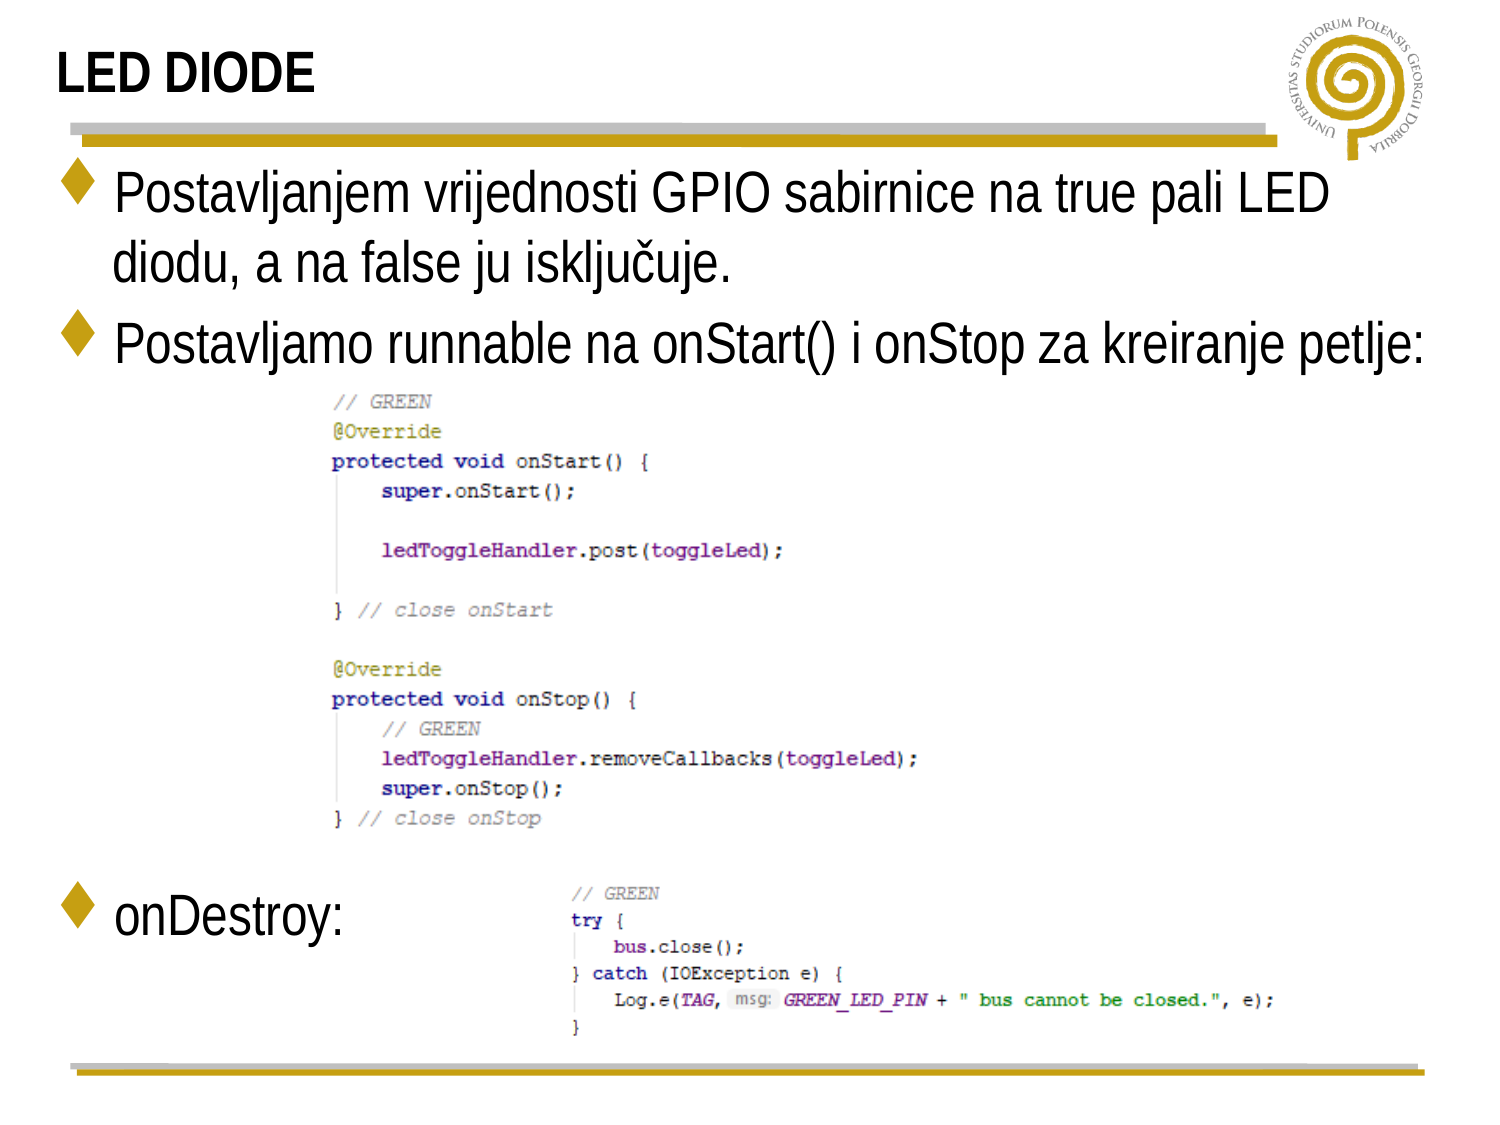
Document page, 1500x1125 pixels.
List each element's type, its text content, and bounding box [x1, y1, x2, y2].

picture [289, 379, 1081, 854]
title LED DIODE [41, 21, 1266, 118]
picture [1285, 13, 1425, 146]
picture [548, 880, 1341, 1062]
list Postavljanjem vrijednosti GPIO sabirnice na true pali LED diodu, a na false ju isključuje. Postavljamo runnable na onStart() i onStop za kreiranje petlje: onDestroy: [41, 146, 1447, 1067]
